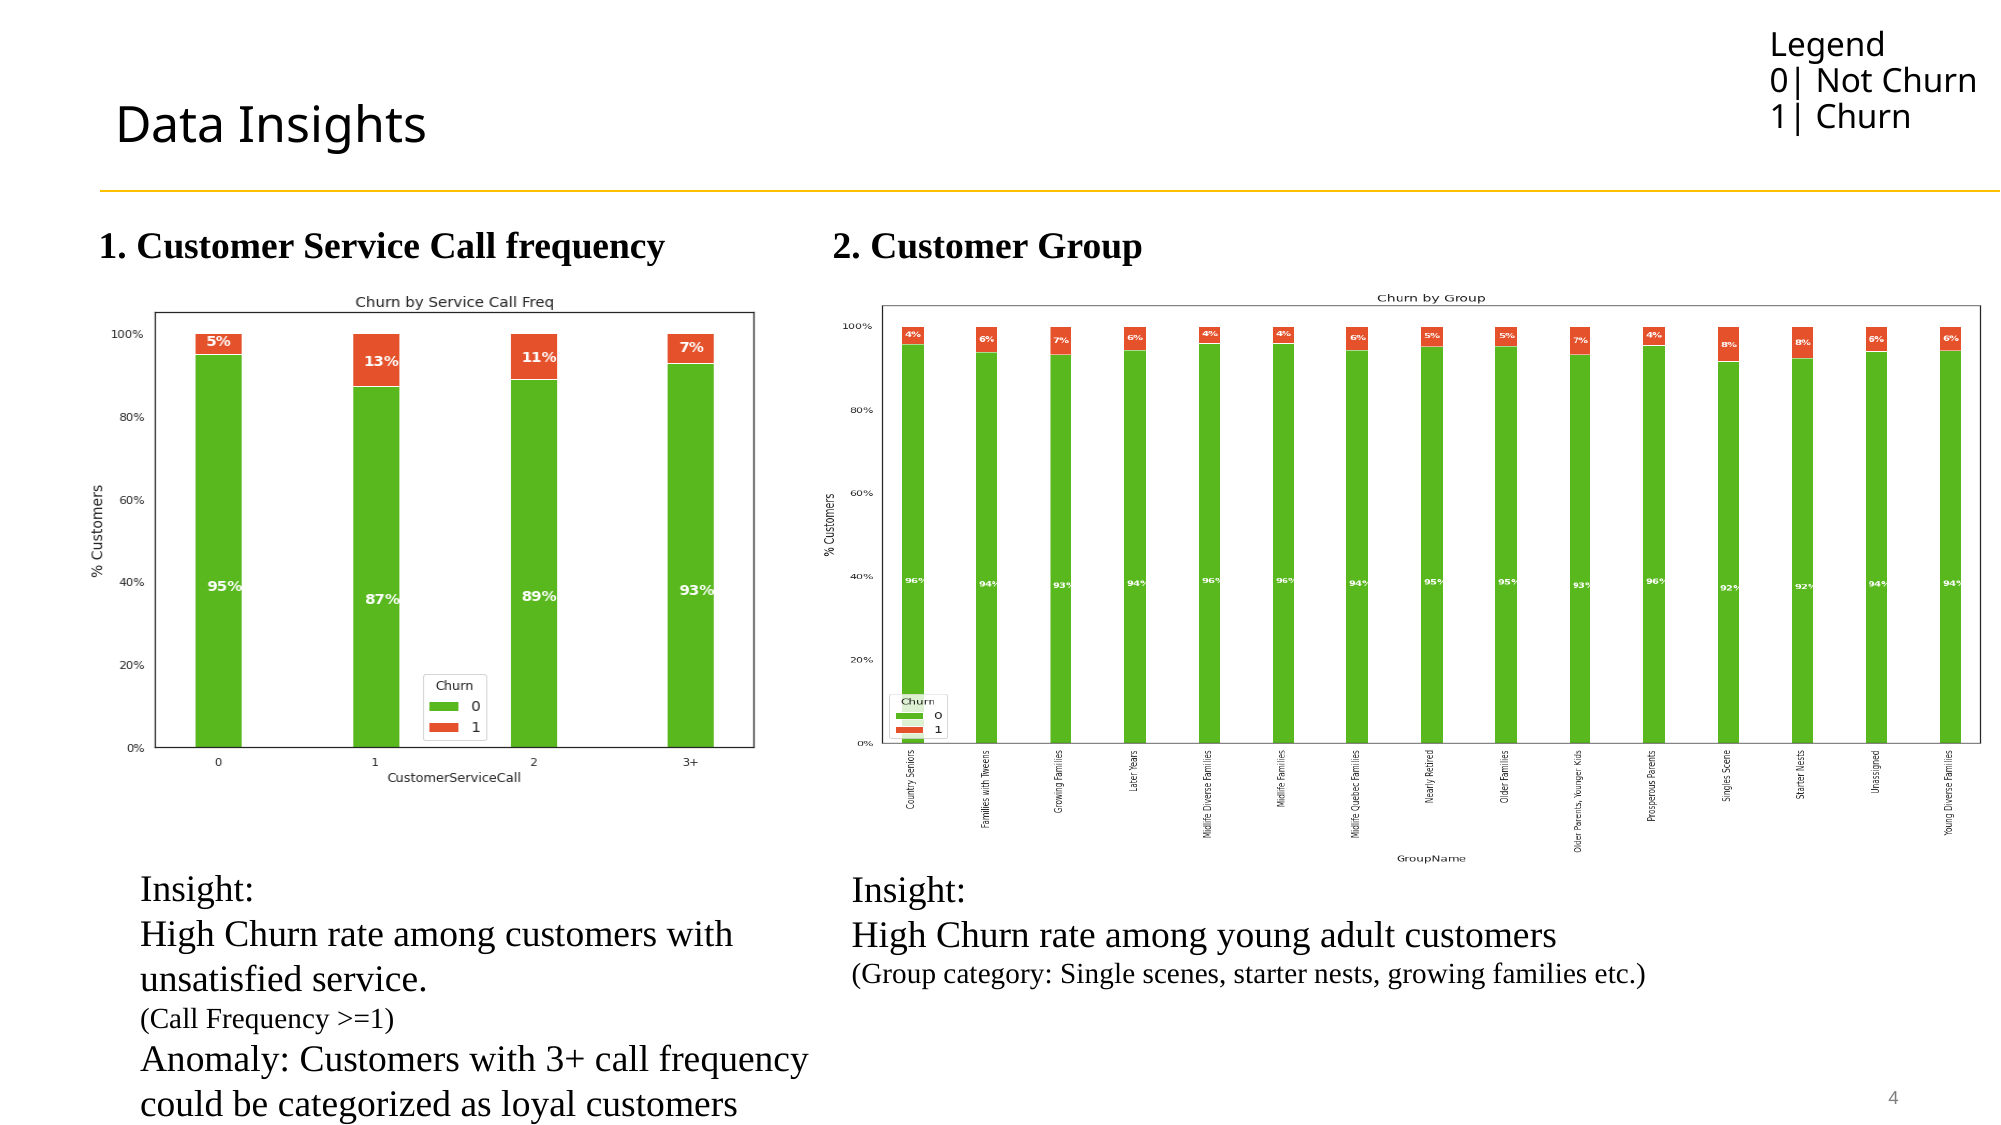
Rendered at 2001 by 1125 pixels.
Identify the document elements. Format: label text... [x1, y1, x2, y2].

title Data Insights [100, 61, 1447, 191]
picture [817, 289, 1986, 868]
text_box Insight: High Churn rate among customers with unsatisfied service. (Call Frequency >=1) Anomaly: Customers with 3+ call frequency could be categorized as loyal customers [125, 856, 837, 1125]
text_box Legend 0| Not Churn 1| Churn [1754, 17, 2000, 147]
text_box 2. Customer Group [817, 213, 1521, 274]
text_box 1. Customer Service Call frequency [84, 213, 787, 274]
text_box Insight: High Churn rate among young adult customers (Group category: Single scenes, starter nests, growing families etc.) [836, 868, 1875, 997]
picture [84, 289, 761, 791]
